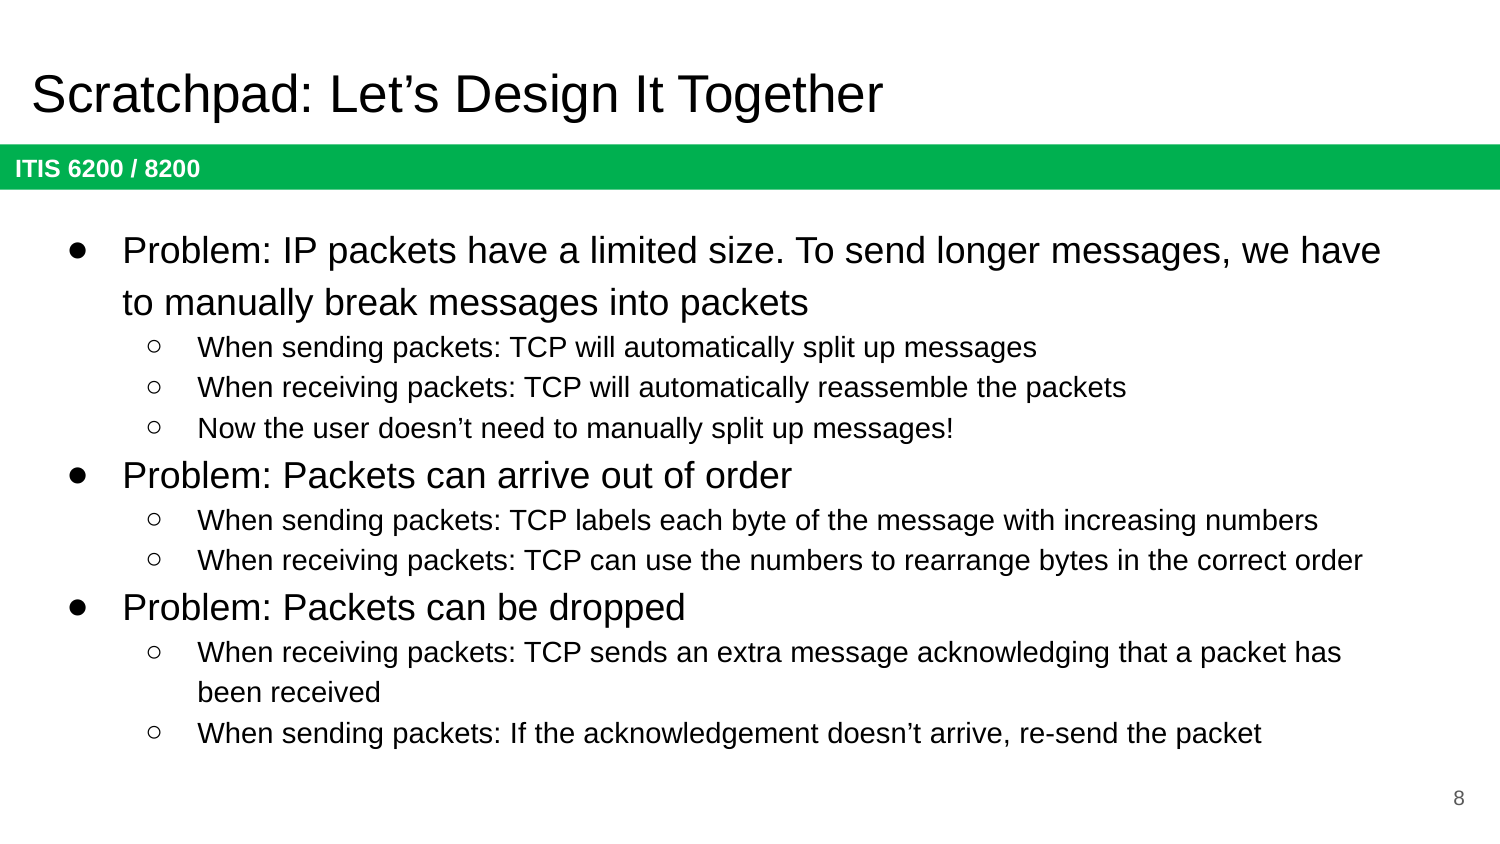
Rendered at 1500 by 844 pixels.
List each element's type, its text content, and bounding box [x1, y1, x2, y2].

title Scratchpad: Let’s Design It Together [16, 44, 1415, 139]
slide_number 8 [1389, 764, 1480, 830]
list Problem: IP packets have a limited size. To send longer messages, we have to manually break messages into packets When sending packets: TCP will automatically split up messages When receiving packets: TCP will automatically reassemble the packets Now the user doesn’t need to manually split up messages! Problem: Packets can arrive out of order When sending packets: TCP labels each byte of the message with increasing numbers When receiving packets: TCP can use the numbers to rearrange bytes in the correct order Problem: Packets can be dropped When receiving packets: TCP sends an extra message acknowledging that a packet has been received When sending packets: If the acknowledgement doesn’t arrive, re-send the packet [32, 204, 1431, 823]
